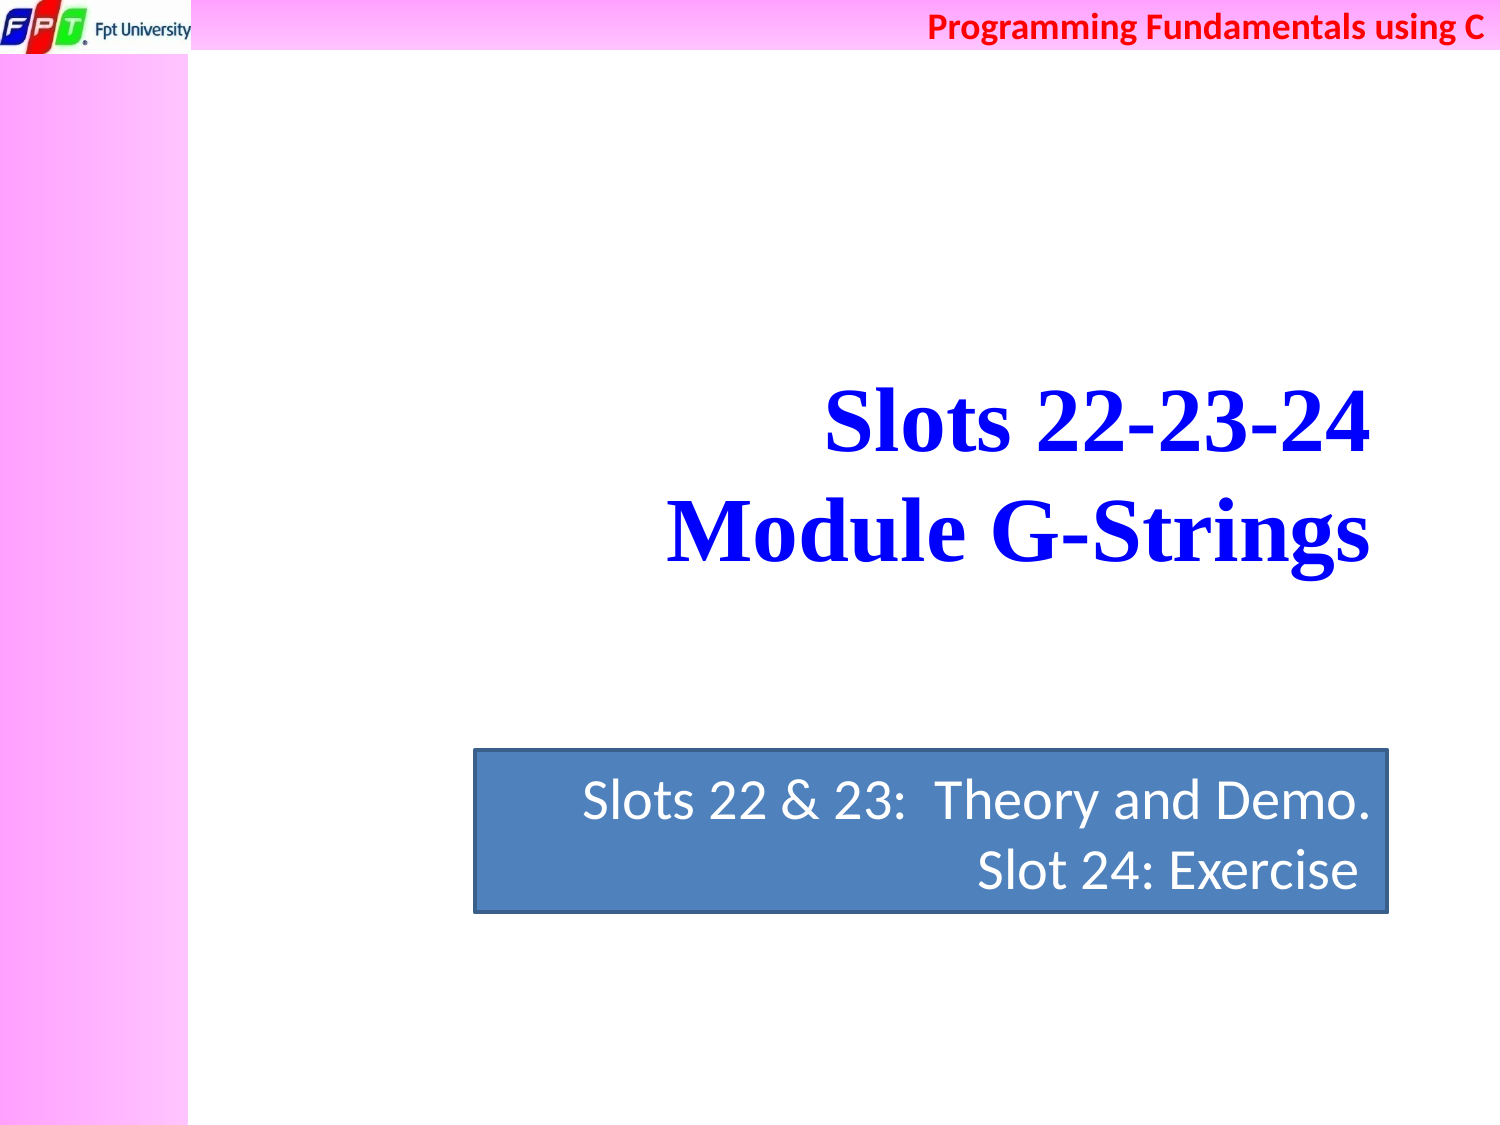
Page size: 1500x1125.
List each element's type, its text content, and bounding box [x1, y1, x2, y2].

picture [0, 0, 191, 54]
title Slots 22-23-24 Module G-Strings [112, 349, 1388, 591]
text_box Slots 22 & 23: Theory and Demo. Slot 24: Exercise [473, 748, 1389, 914]
